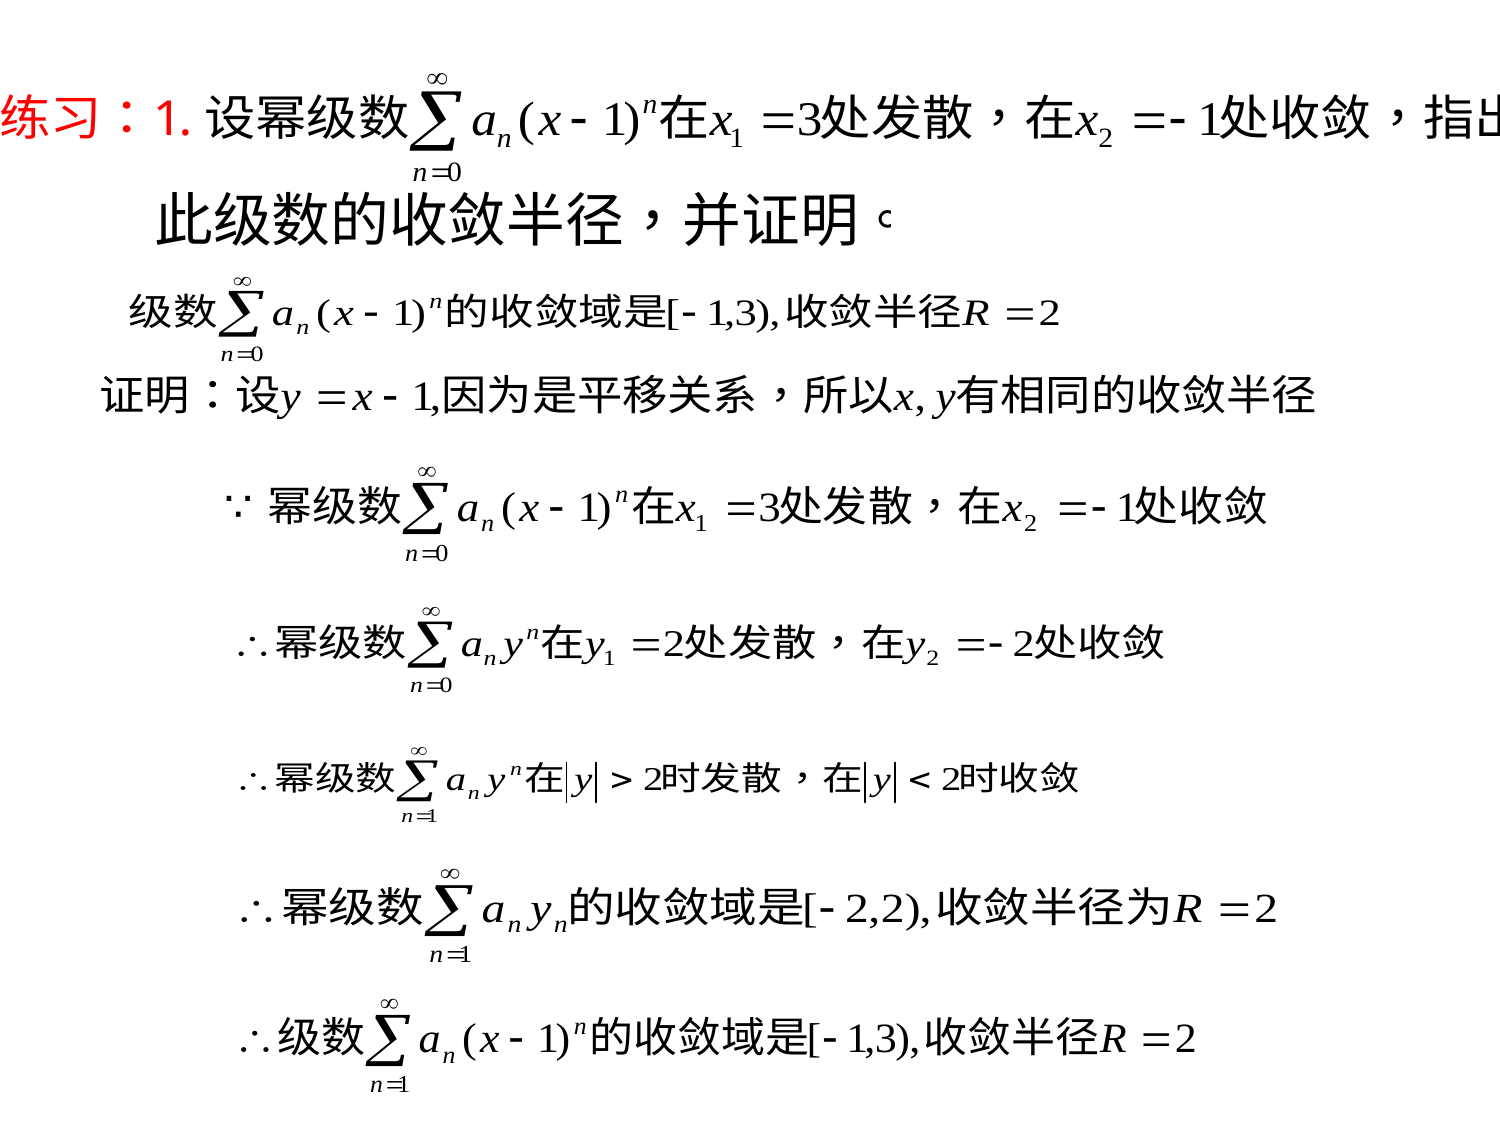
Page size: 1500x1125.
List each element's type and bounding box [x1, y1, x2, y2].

text_box [233, 593, 1172, 701]
text_box [235, 982, 1205, 1102]
text_box [224, 451, 1276, 571]
text_box [0, 54, 1500, 193]
text_box [235, 734, 1087, 830]
text_box [94, 368, 1324, 429]
text_box [235, 853, 1288, 972]
text_box [147, 182, 891, 261]
text_box [123, 262, 1069, 367]
